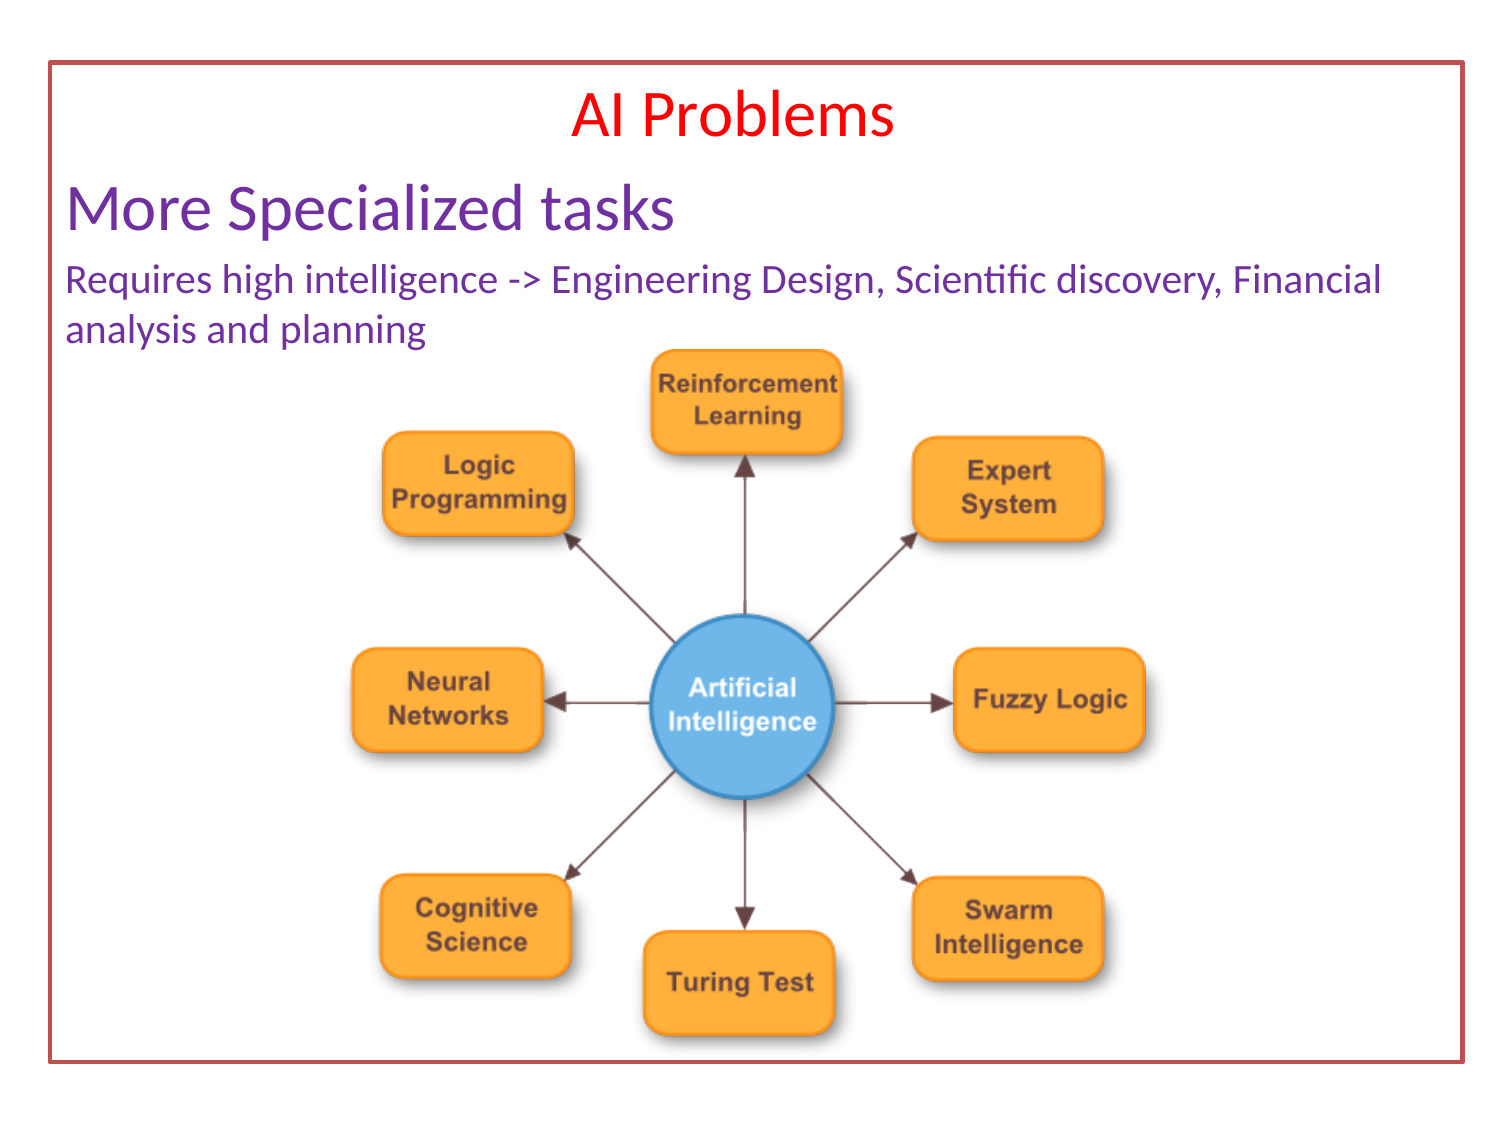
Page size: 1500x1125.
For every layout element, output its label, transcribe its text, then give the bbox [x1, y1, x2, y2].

subtitle AI Problems More Specialized tasks Requires high intelligence -> Engineering Design, Scientific discovery, Financial analysis and planning [48, 60, 1465, 1064]
picture [337, 349, 1171, 1060]
